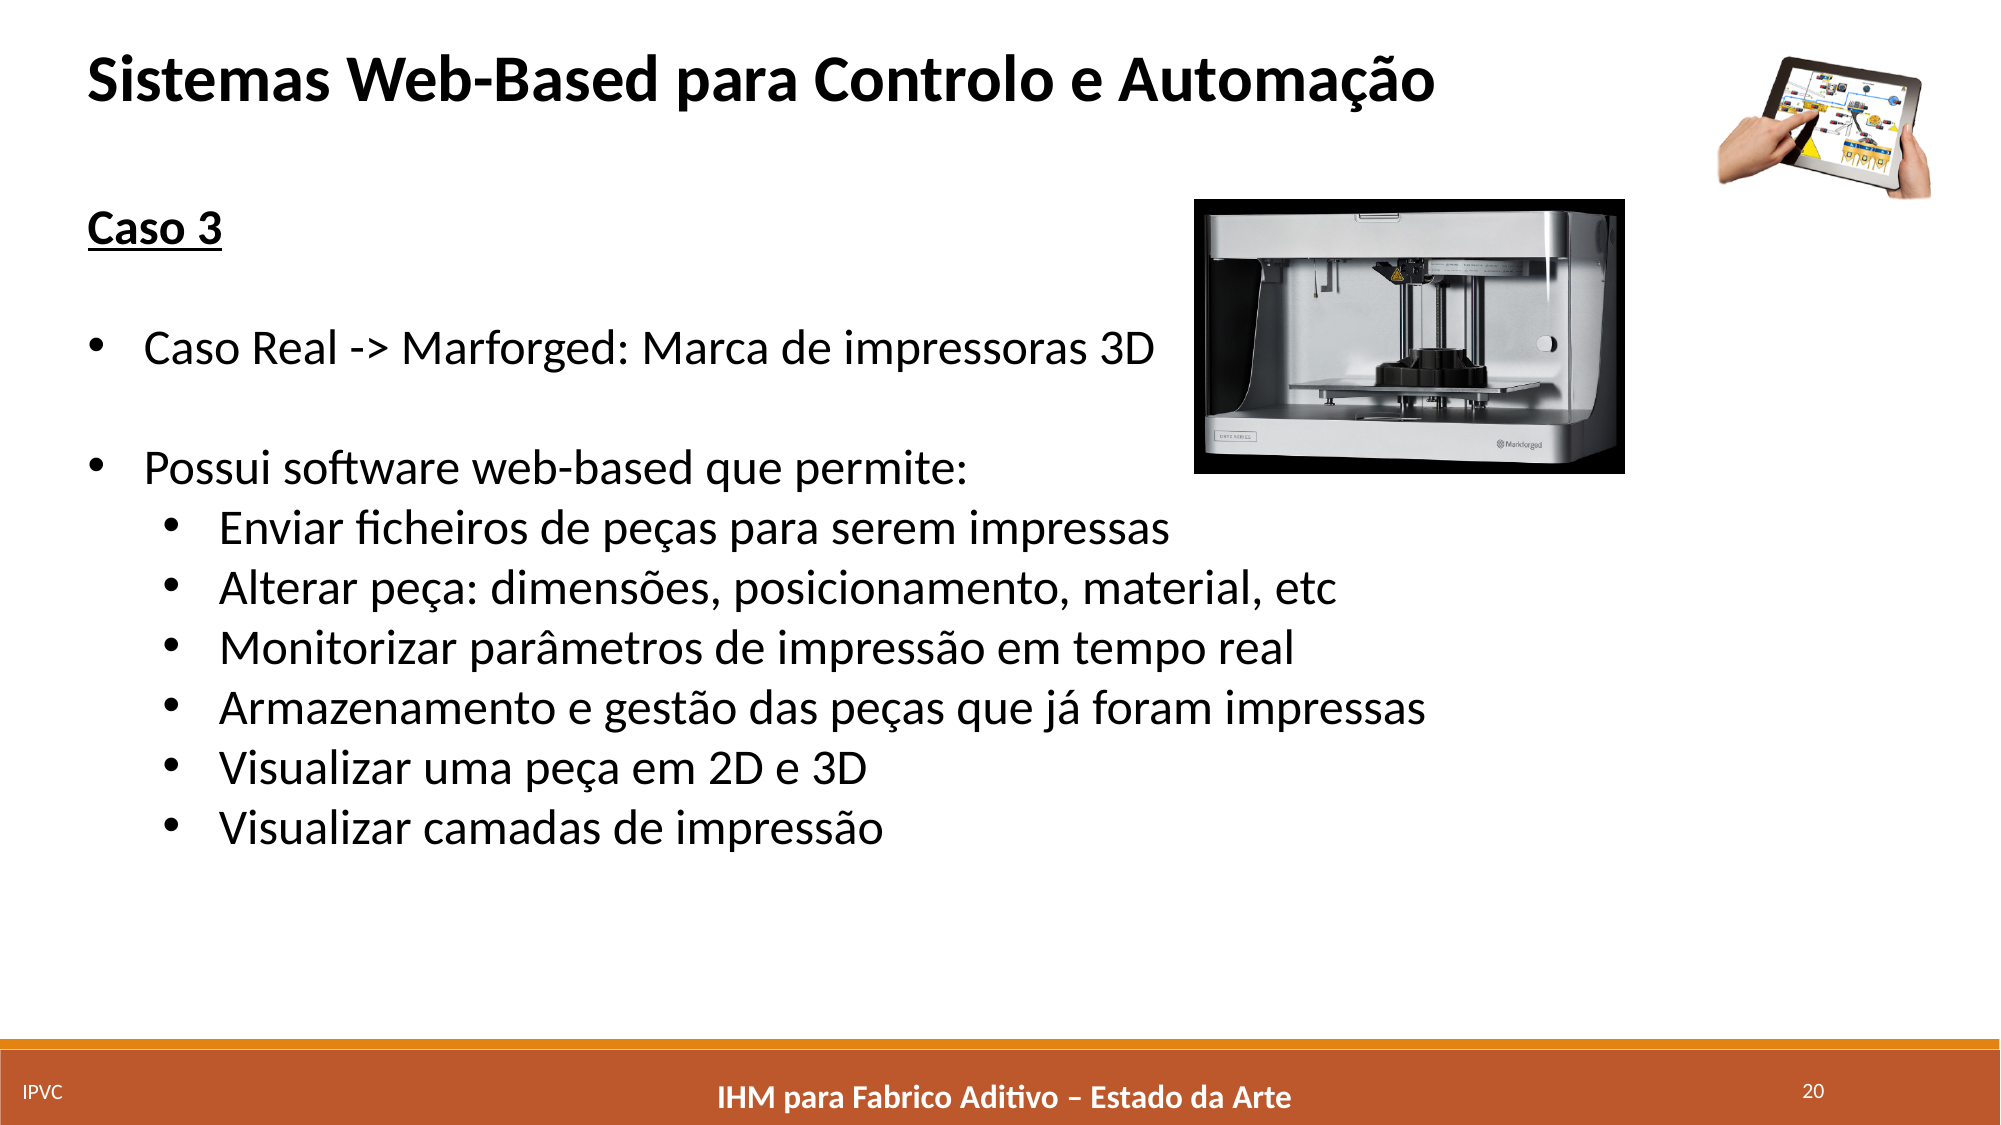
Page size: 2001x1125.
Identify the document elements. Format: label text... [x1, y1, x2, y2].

text_box IHM para Fabrico Aditivo – Estado da Arte [641, 1065, 1369, 1125]
picture [1194, 199, 1625, 475]
picture [1716, 48, 1944, 201]
slide_number 20 [1624, 1059, 1840, 1120]
text_box IPVC [0, 1060, 78, 1121]
text_box Sistemas Web-Based para Controlo e Automação Caso 3 Caso Real -> Marforged: Marca de impressoras 3D Possui software web-based que permite: Enviar ficheiros de peças para serem impressas Alterar peça: dimensões, posicionamento, material, etc Monitorizar parâmetros de impressão em tempo real Armazenamento e gestão das peças que já foram impressas Visualizar uma peça em 2D e 3D Visualizar camadas de impressão [72, 27, 2000, 1125]
